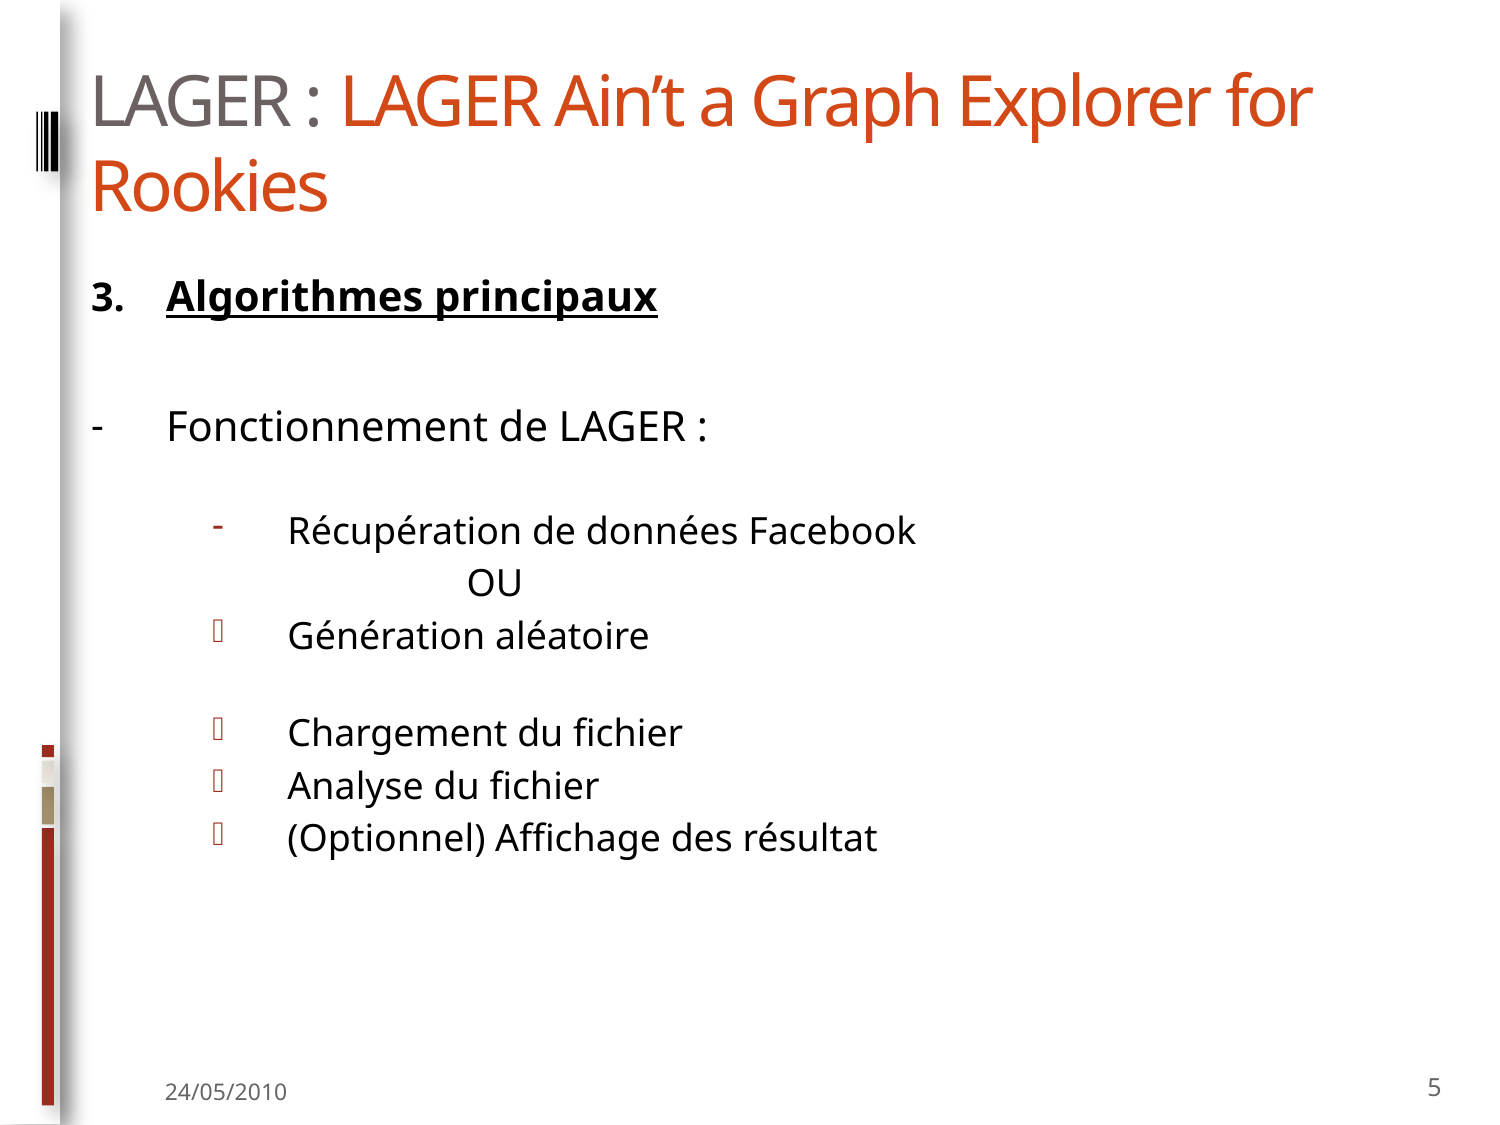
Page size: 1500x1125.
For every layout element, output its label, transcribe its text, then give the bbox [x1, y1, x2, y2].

list Algorithmes principaux Fonctionnement de LAGER : Récupération de données Facebook OU Génération aléatoire Chargement du fichier Analyse du fichier (Optionnel) Affichage des résultat [762, 262, 1383, 1005]
slide_number 5 [1412, 1052, 1488, 1113]
footer 24/05/2010 [150, 1052, 1063, 1113]
list Algorithmes principaux Fonctionnement de LAGER : Récupération de données Facebook OU Génération aléatoire Chargement du fichier Analyse du fichier (Optionnel) Affichage des résultat [76, 262, 738, 1005]
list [738, 257, 762, 1020]
title LAGER : LAGER Ain’t a Graph Explorer for Rookies [75, 34, 1425, 247]
